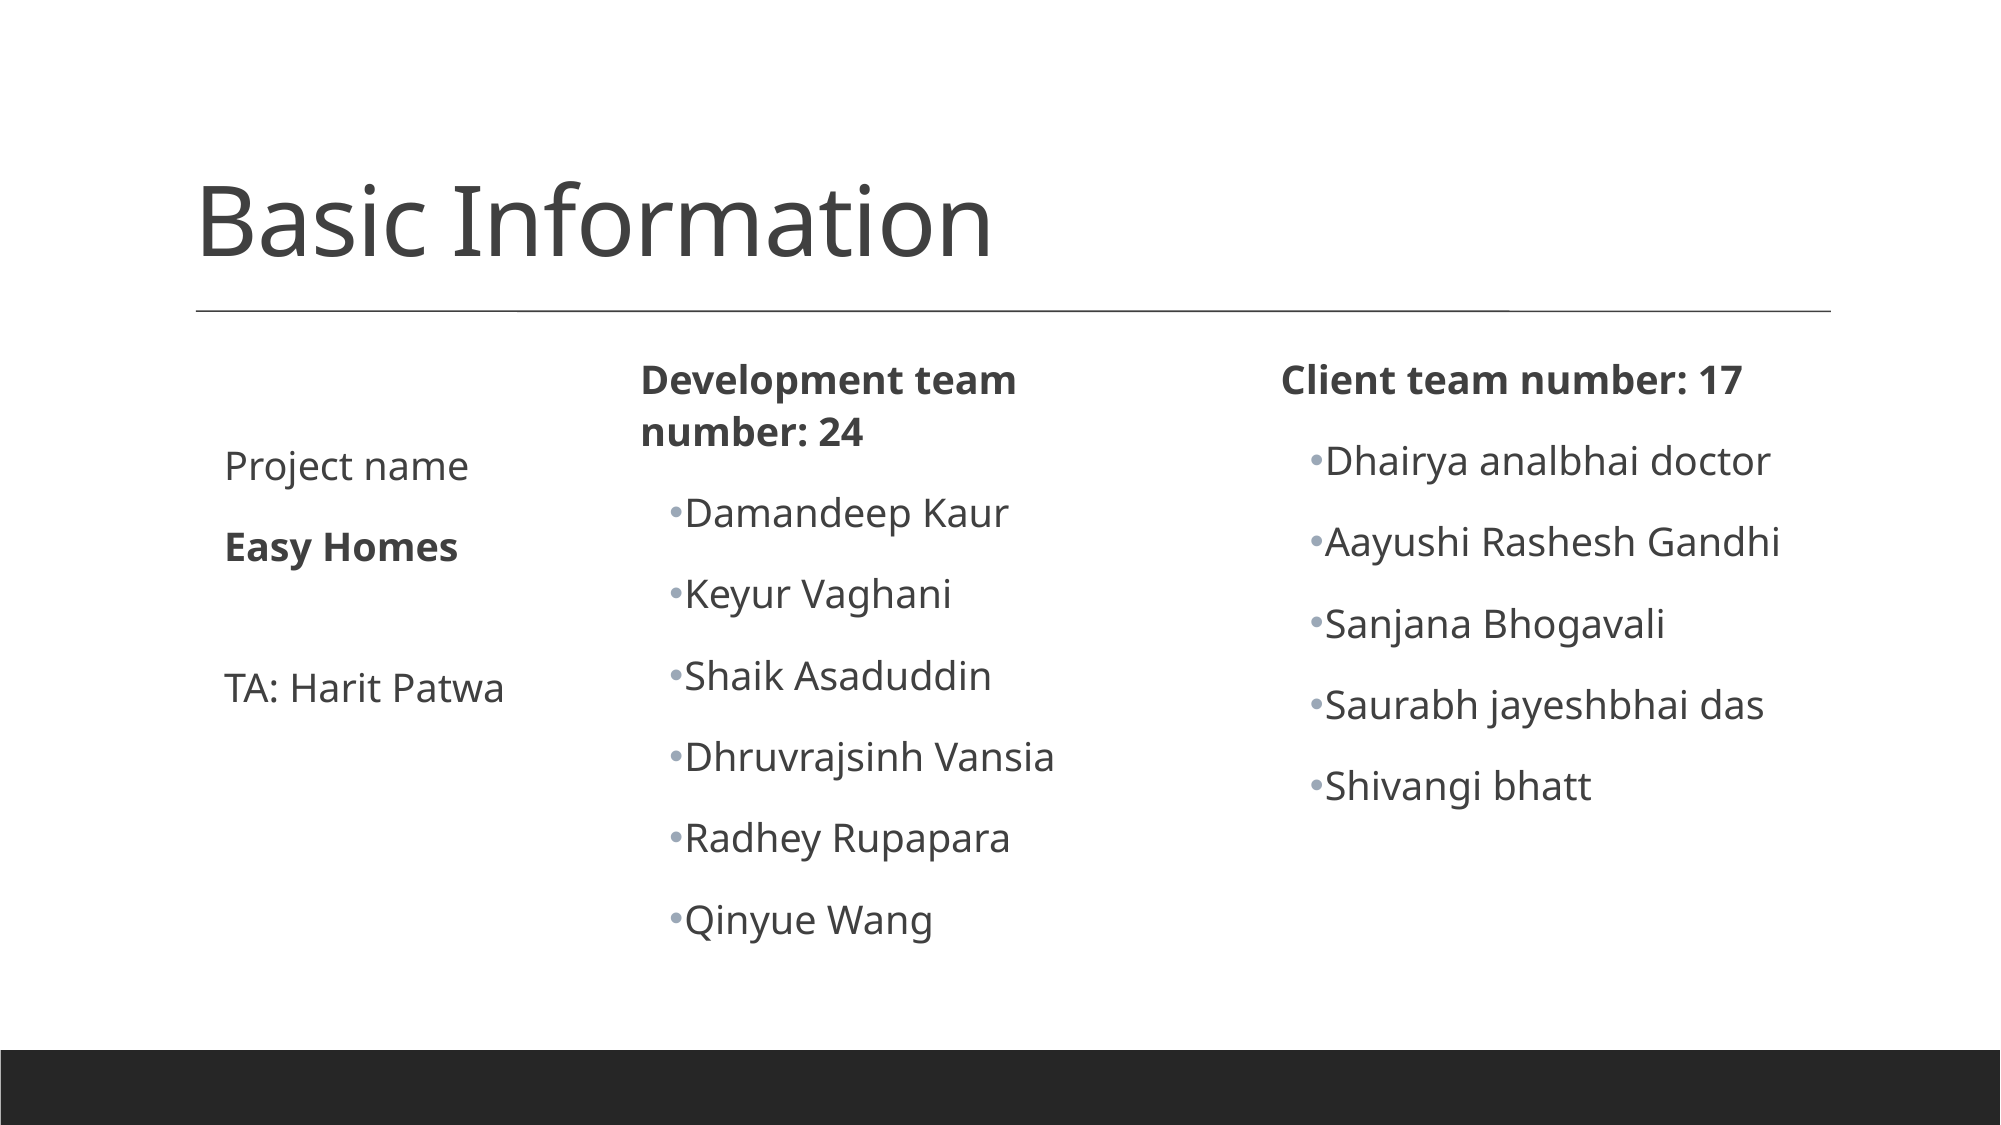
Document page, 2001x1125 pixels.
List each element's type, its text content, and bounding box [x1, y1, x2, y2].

text_box Project name Easy Homes [209, 428, 599, 651]
title Basic Information [180, 47, 1830, 285]
text_box Client team number: 17 Dhairya analbhai doctor Aayushi Rashesh Gandhi Sanjana Bhogavali Saurabh jayeshbhai das Shivangi bhatt [1265, 342, 1820, 960]
text_box TA: Harit Patwa [209, 651, 599, 919]
list Development team number: 24 Damandeep Kaur Keyur Vaghani Shaik Asaduddin Dhruvrajsinh Vansia Radhey Rupapara Qinyue Wang [625, 342, 1180, 960]
